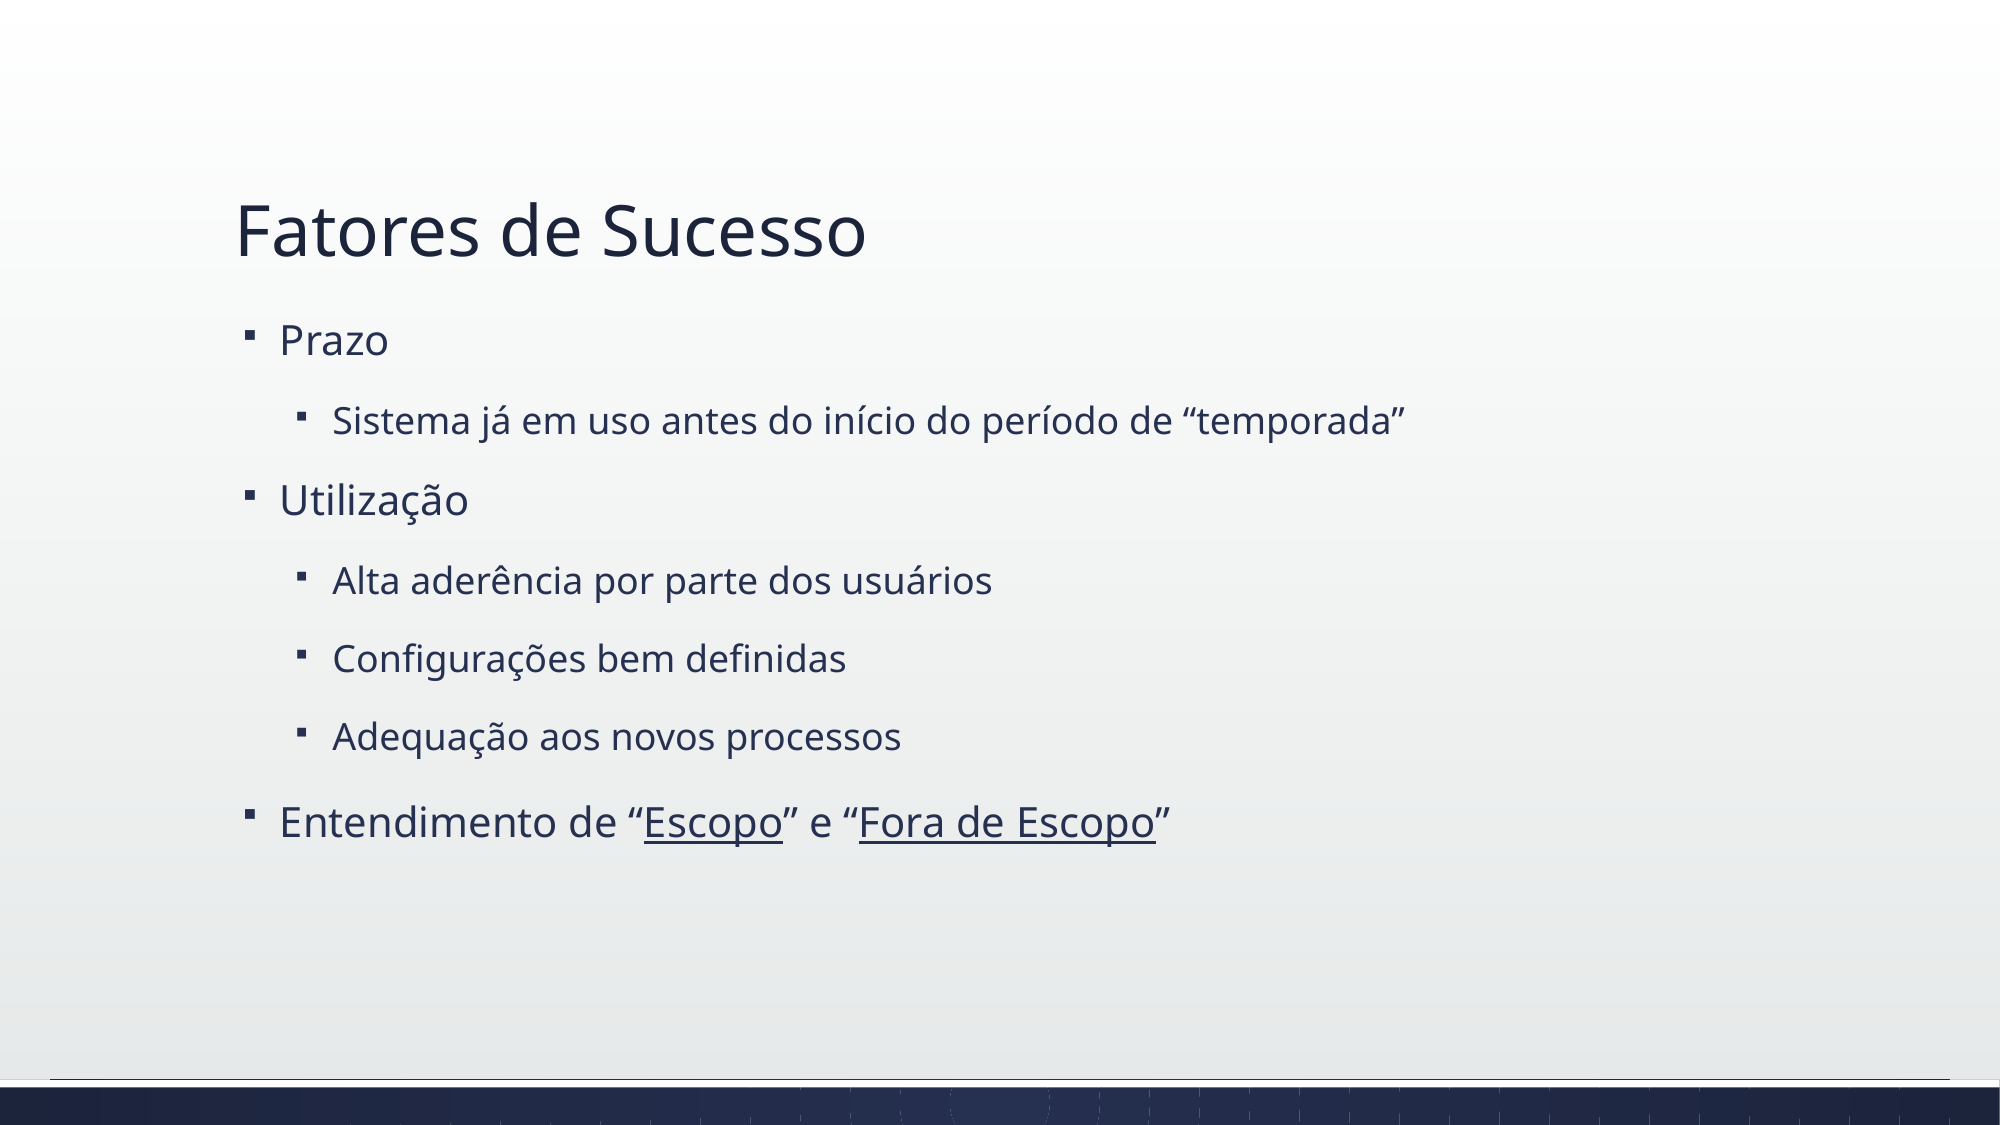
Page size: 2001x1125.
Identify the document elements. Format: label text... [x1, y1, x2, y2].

list Prazo Sistema já em uso antes do início do período de “temporada” Utilização Alta aderência por parte dos usuários Configurações bem definidas Adequação aos novos processos Entendimento de “Escopo” e “Fora de Escopo” [219, 311, 1780, 990]
title Fatores de Sucesso [219, 76, 1780, 279]
